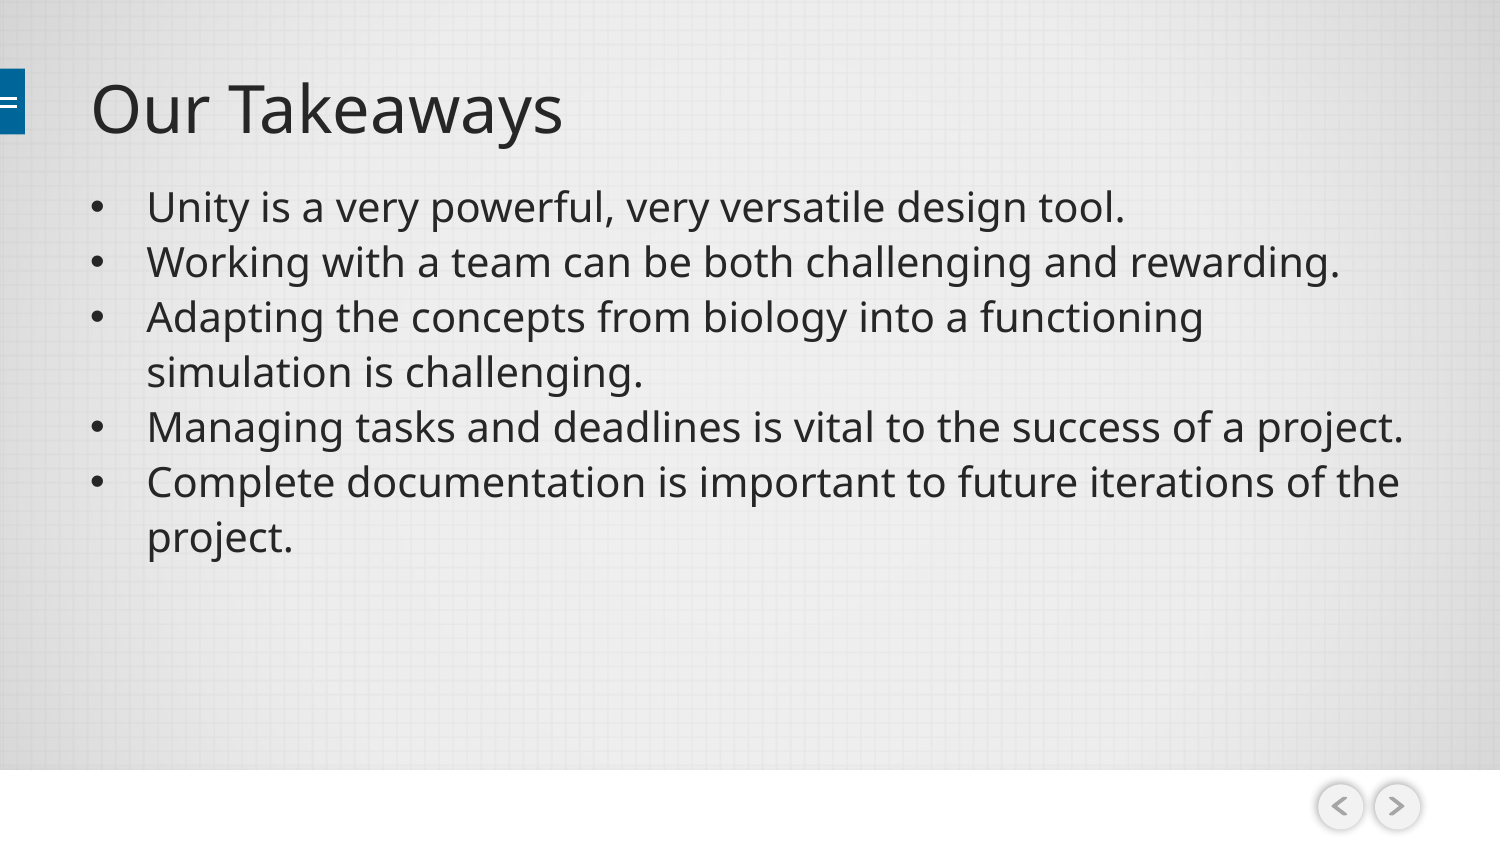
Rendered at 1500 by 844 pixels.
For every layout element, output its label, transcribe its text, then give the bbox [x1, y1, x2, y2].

picture [0, 0, 1500, 770]
list Unity is a very powerful, very versatile design tool. Working with a team can be both challenging and rewarding. Adapting the concepts from biology into a functioning simulation is challenging. Managing tasks and deadlines is vital to the success of a project. Complete documentation is important to future iterations of the project. [75, 168, 1425, 726]
title Our Takeaways [75, 71, 1325, 142]
